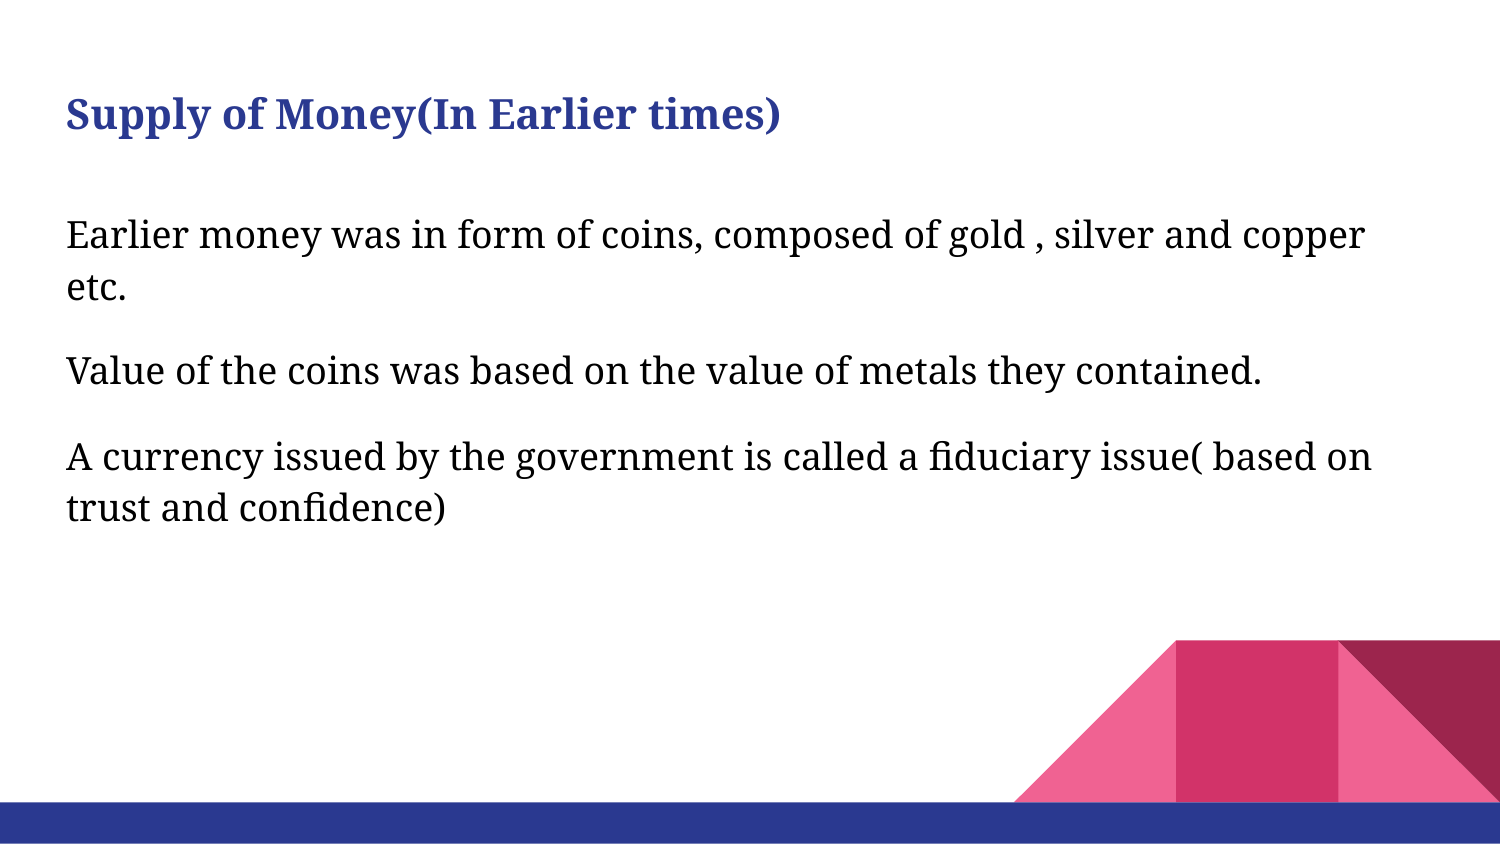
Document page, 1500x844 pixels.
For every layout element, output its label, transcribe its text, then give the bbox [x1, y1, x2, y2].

title Supply of Money(In Earlier times) [51, 72, 1449, 176]
list Earlier money was in form of coins, composed of gold , silver and copper etc. Value of the coins was based on the value of metals they contained. A currency issued by the government is called a fiduciary issue( based on trust and confidence) [51, 189, 1449, 806]
